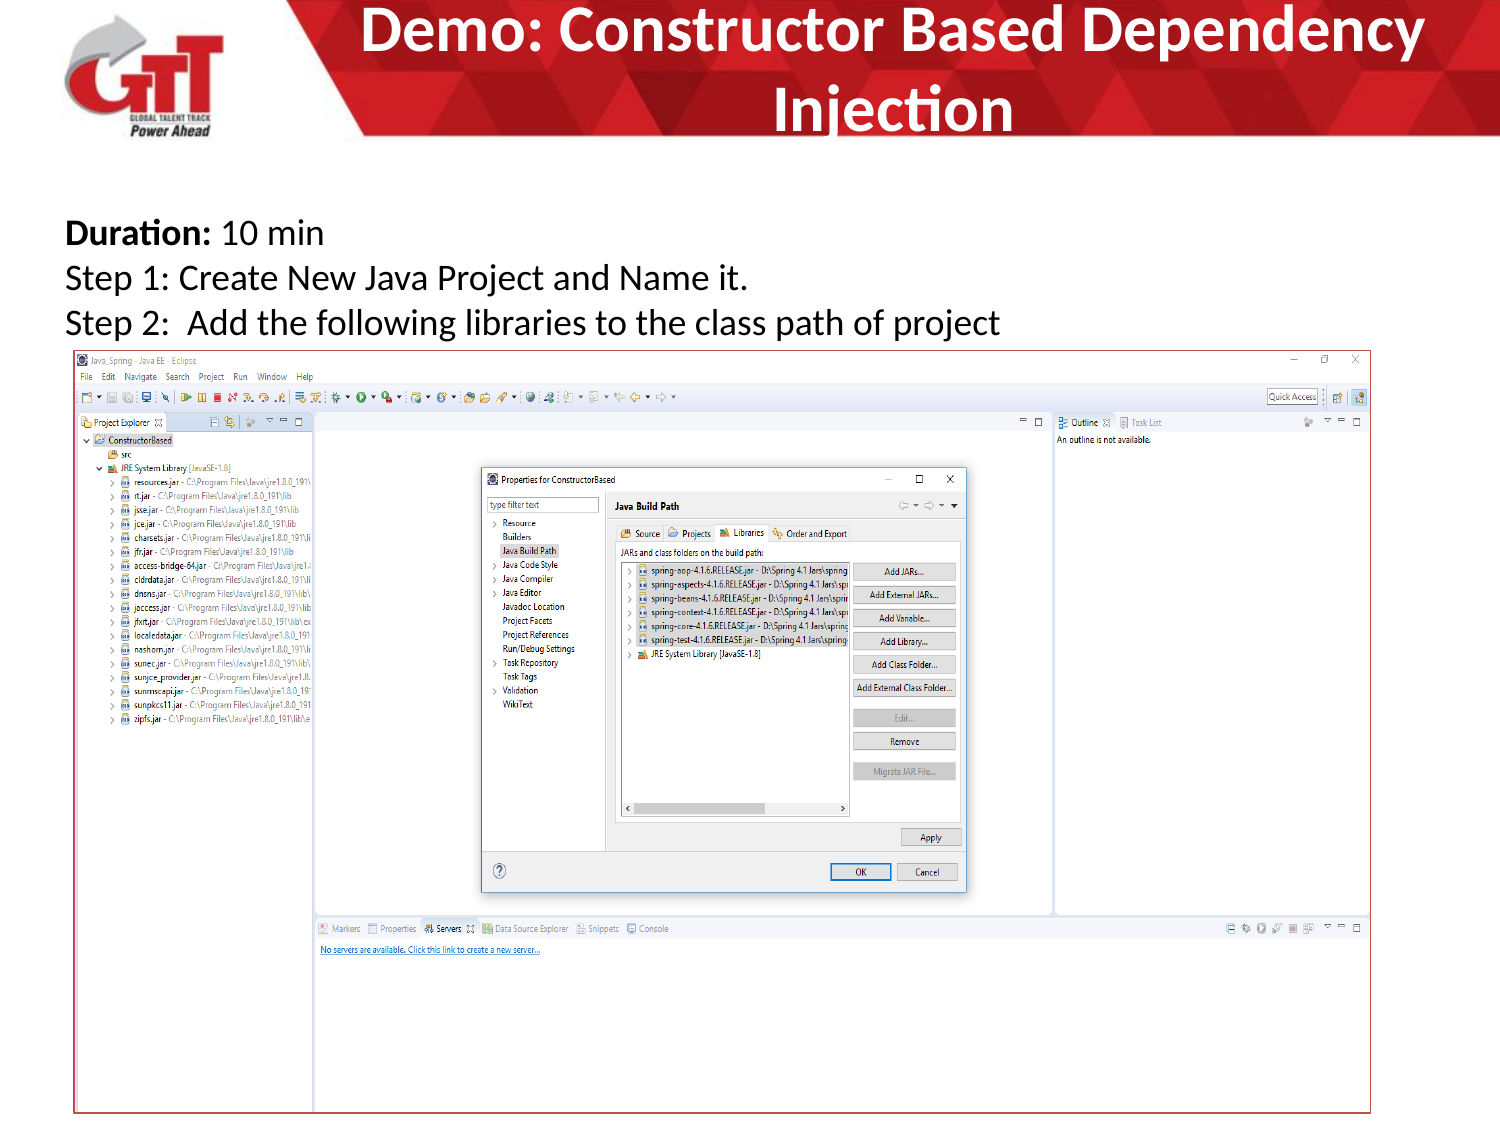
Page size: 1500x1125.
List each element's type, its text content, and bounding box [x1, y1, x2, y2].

picture [0, 0, 1500, 1125]
title Demo: Constructor Based Dependency Injection [324, 12, 1463, 118]
text_box Duration: 10 min Step 1: Create New Java Project and Name it. Step 2: Add the following libraries to the class path of project [49, 199, 1463, 397]
